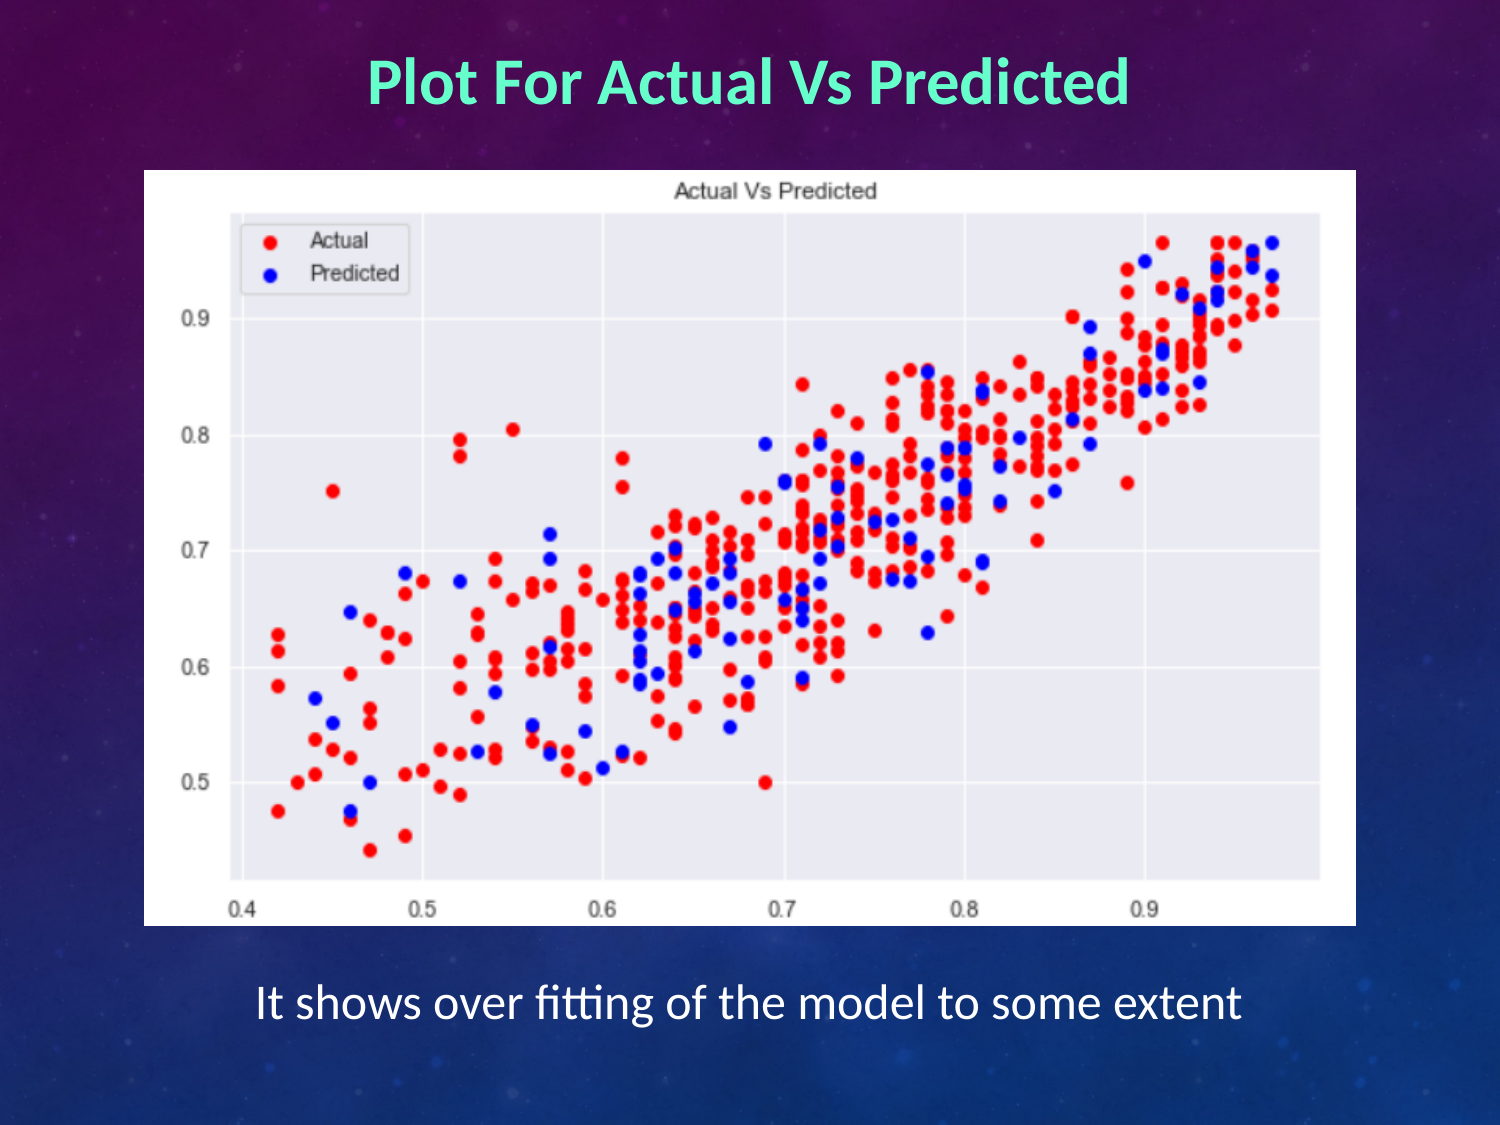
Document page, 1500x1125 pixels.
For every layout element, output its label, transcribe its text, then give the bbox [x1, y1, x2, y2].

title Plot For Actual Vs Predicted [112, 12, 1388, 145]
text_box It shows over fitting of the model to some extent [239, 952, 1500, 1047]
picture [0, 0, 1500, 1125]
